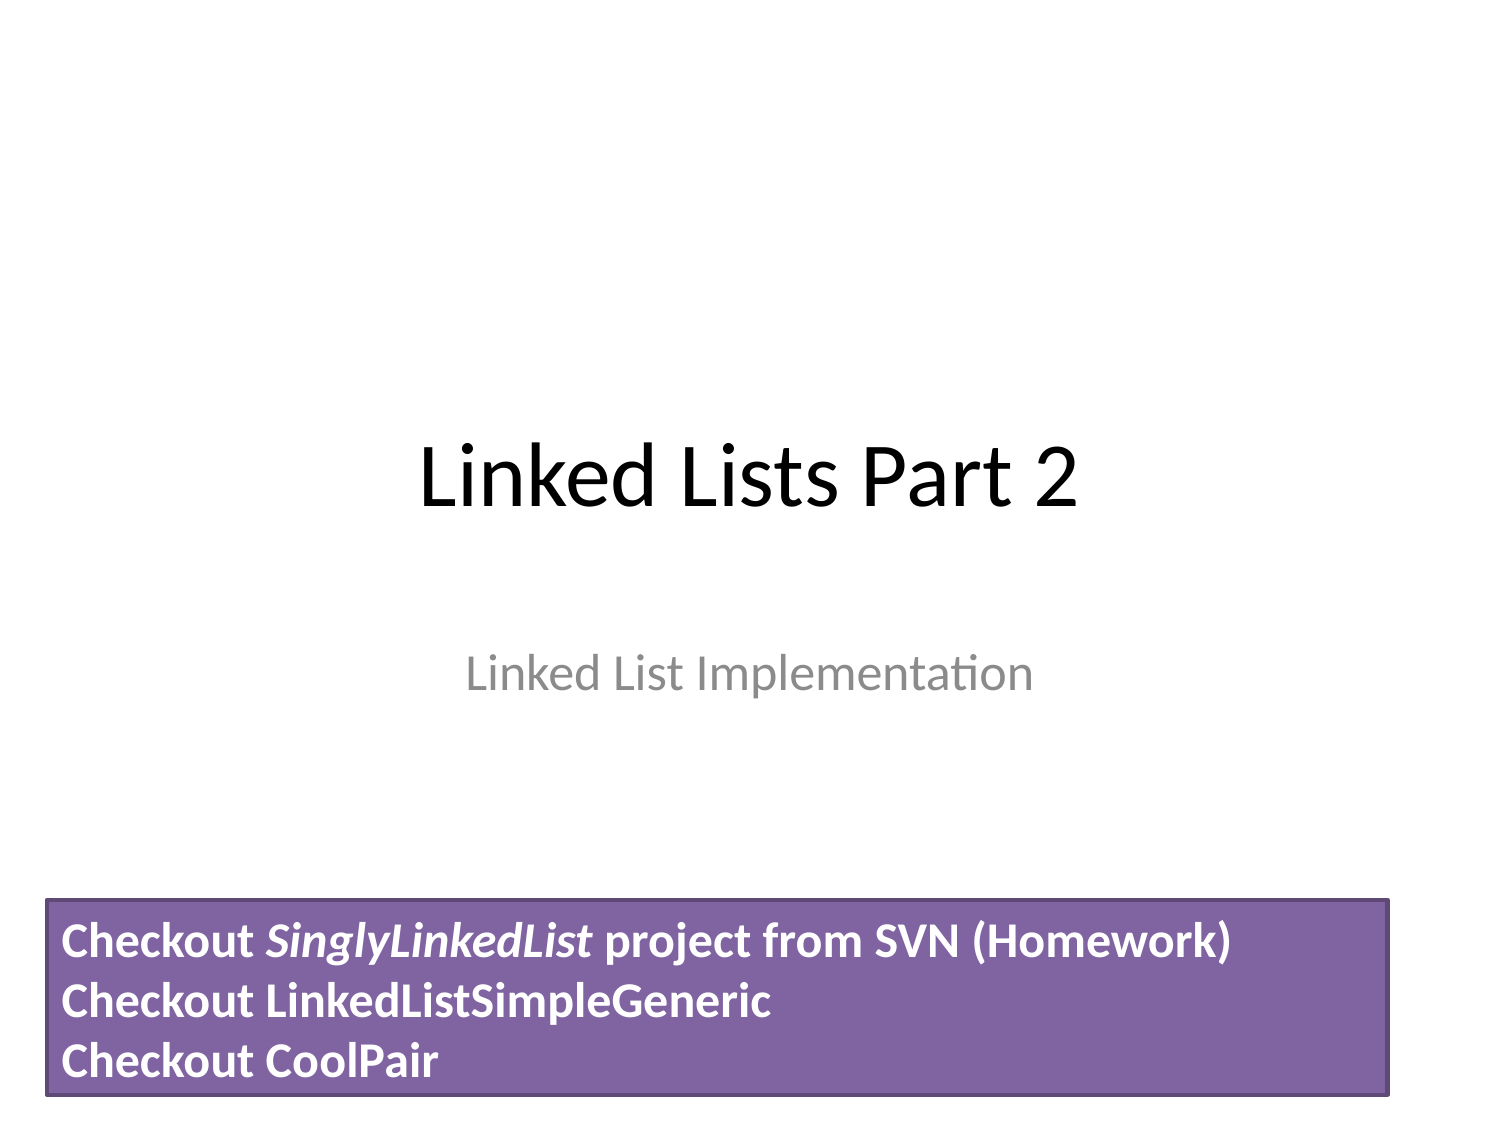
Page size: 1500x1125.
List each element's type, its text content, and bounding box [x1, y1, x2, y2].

subtitle Linked List Implementation [225, 637, 1275, 898]
title Linked Lists Part 2 [112, 349, 1388, 591]
text_box Checkout SinglyLinkedList project from SVN (Homework) Checkout LinkedListSimpleGeneric Checkout CoolPair [45, 898, 1390, 1097]
